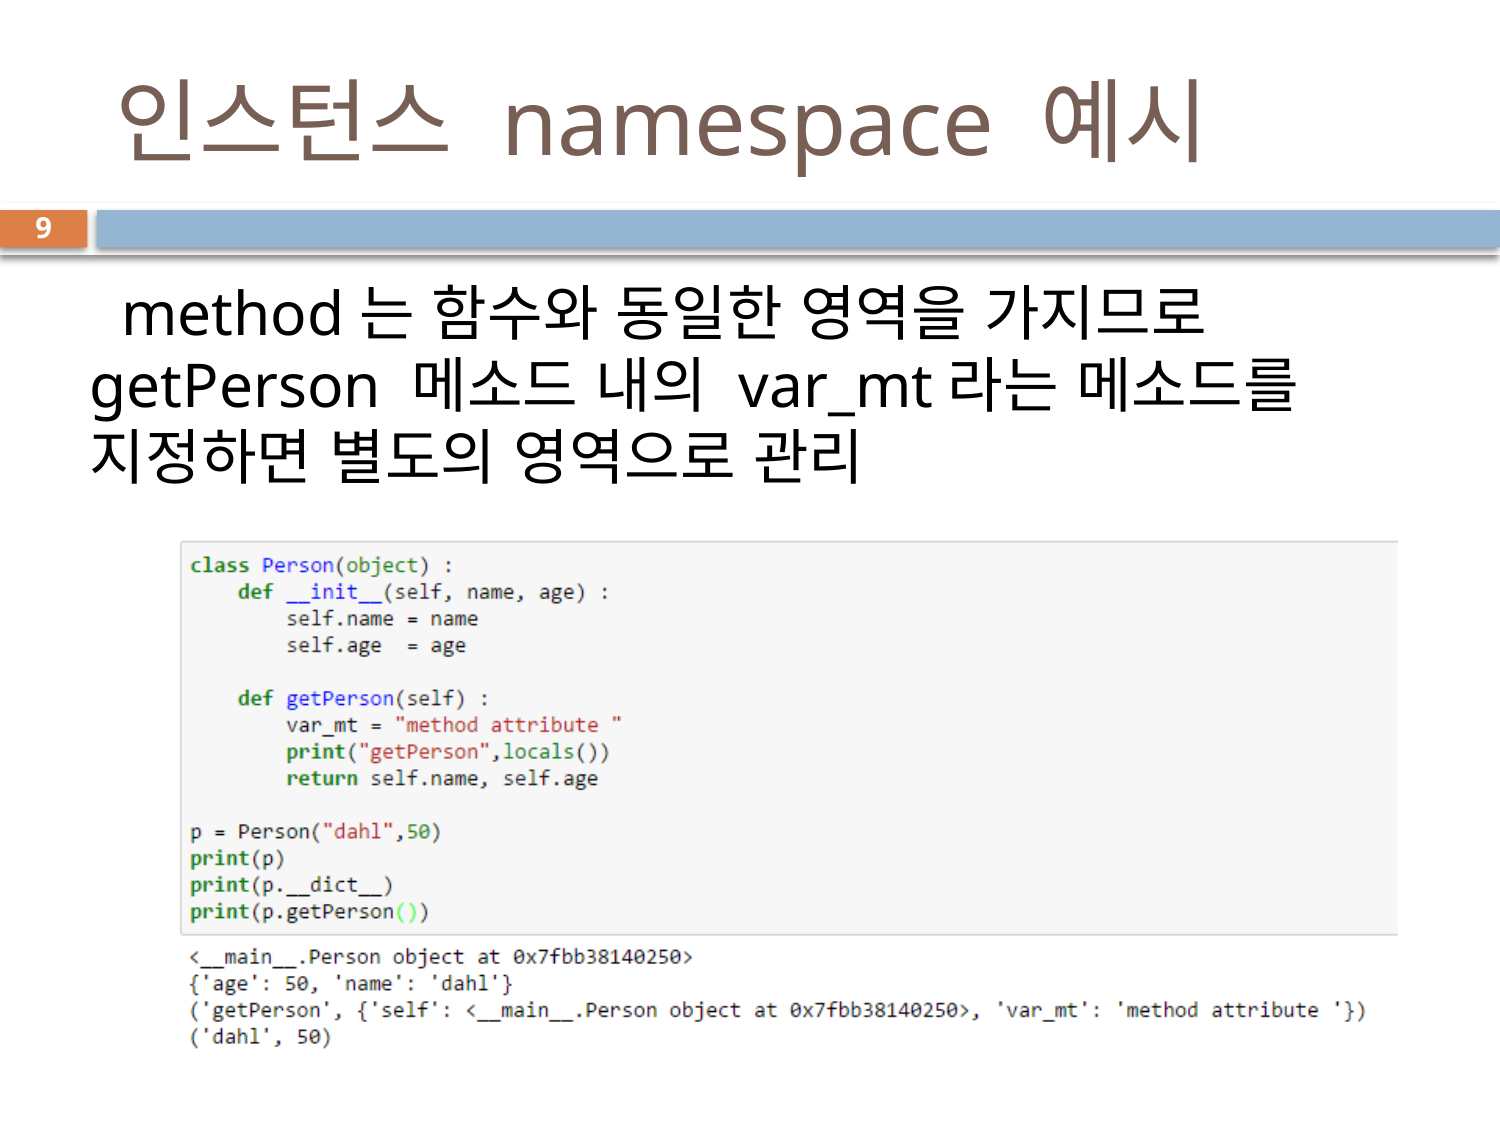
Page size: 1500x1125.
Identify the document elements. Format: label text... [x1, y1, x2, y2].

slide_number 9 [0, 208, 88, 249]
picture [170, 538, 1398, 1058]
title 인스턴스 namespace 예시 [100, 37, 1438, 200]
list method는 함수와 동일한 영역을 가지므로 getPerson 메소드 내의 var_mt라는 메소드를 지정하면 별도의 영역으로 관리 [75, 267, 1425, 539]
